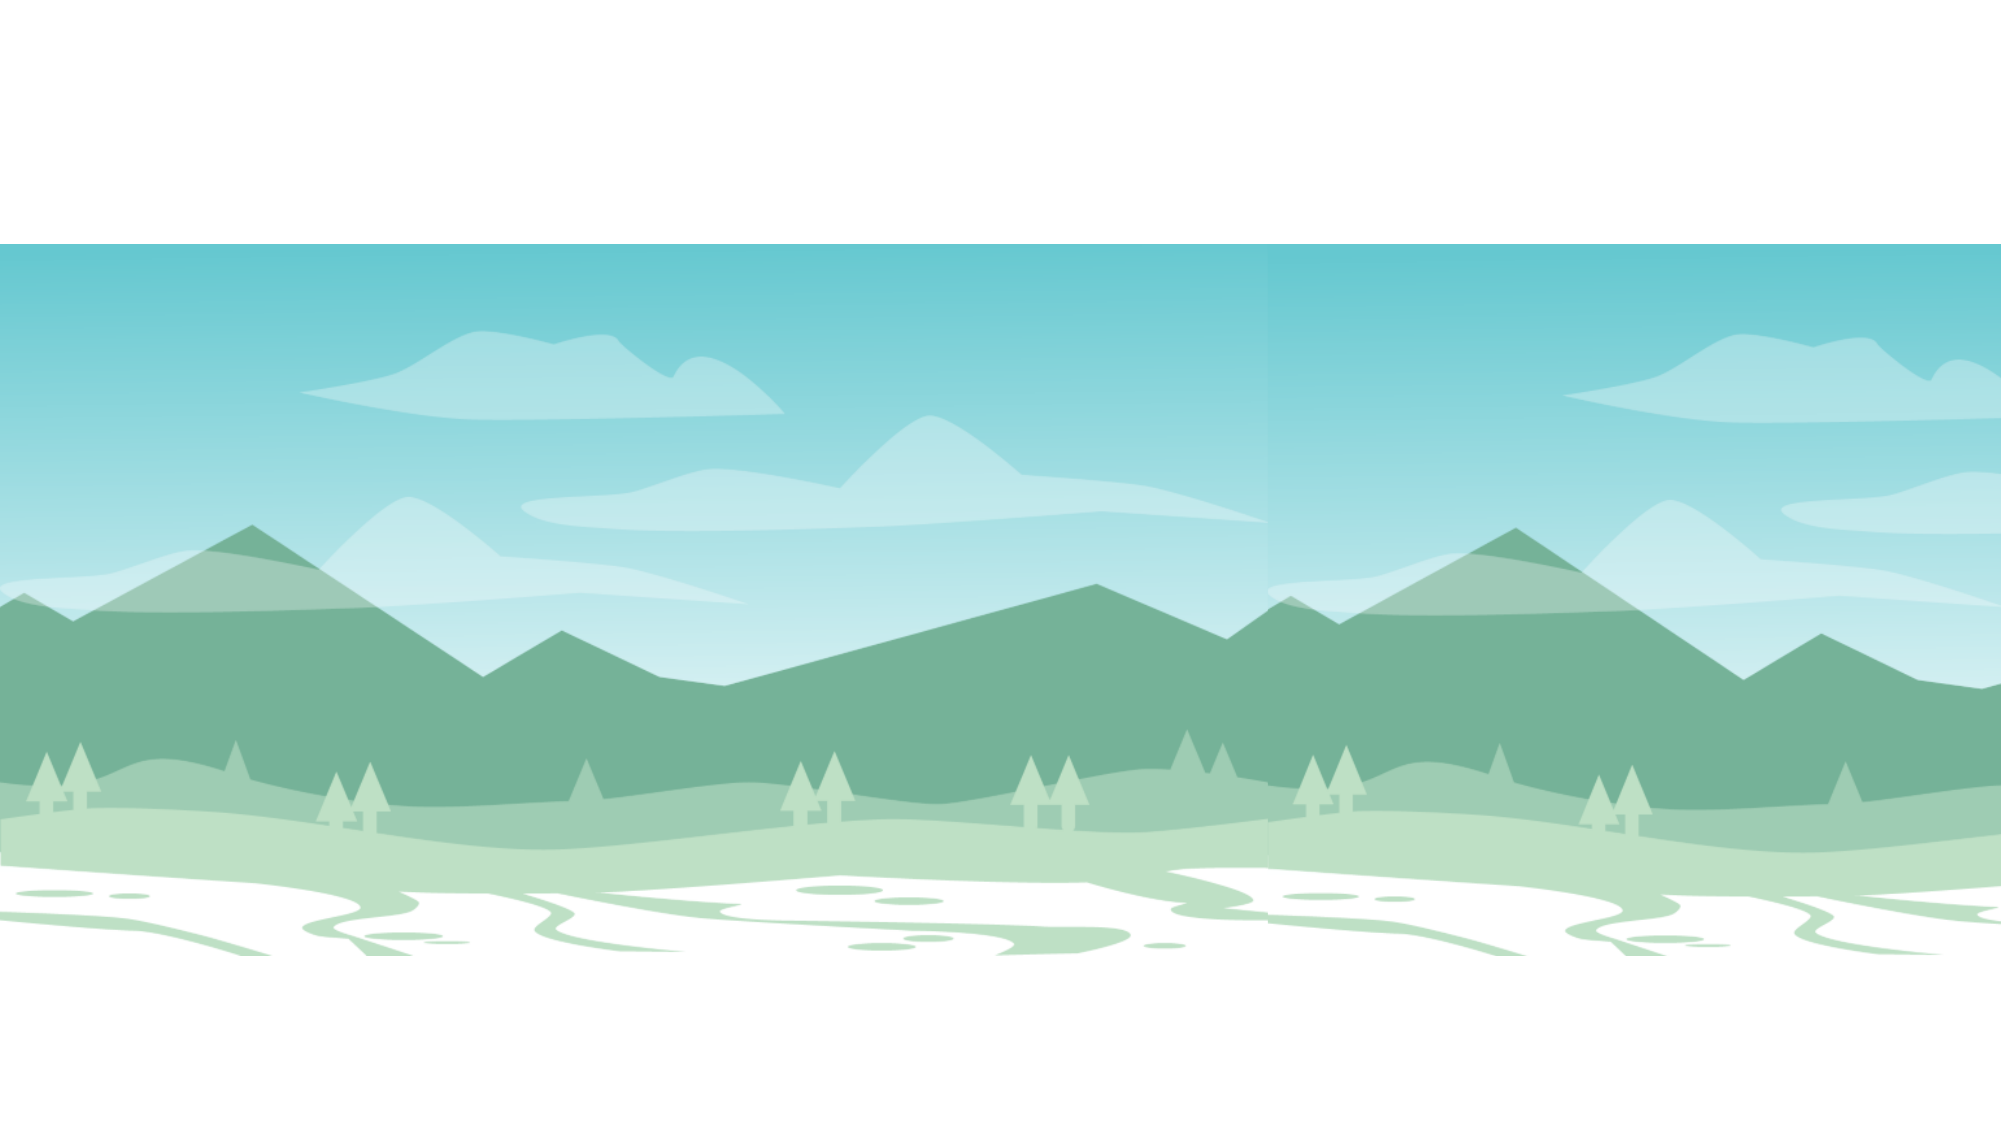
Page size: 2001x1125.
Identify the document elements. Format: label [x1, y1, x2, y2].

list [0, 244, 1267, 956]
picture [1267, 244, 2001, 956]
